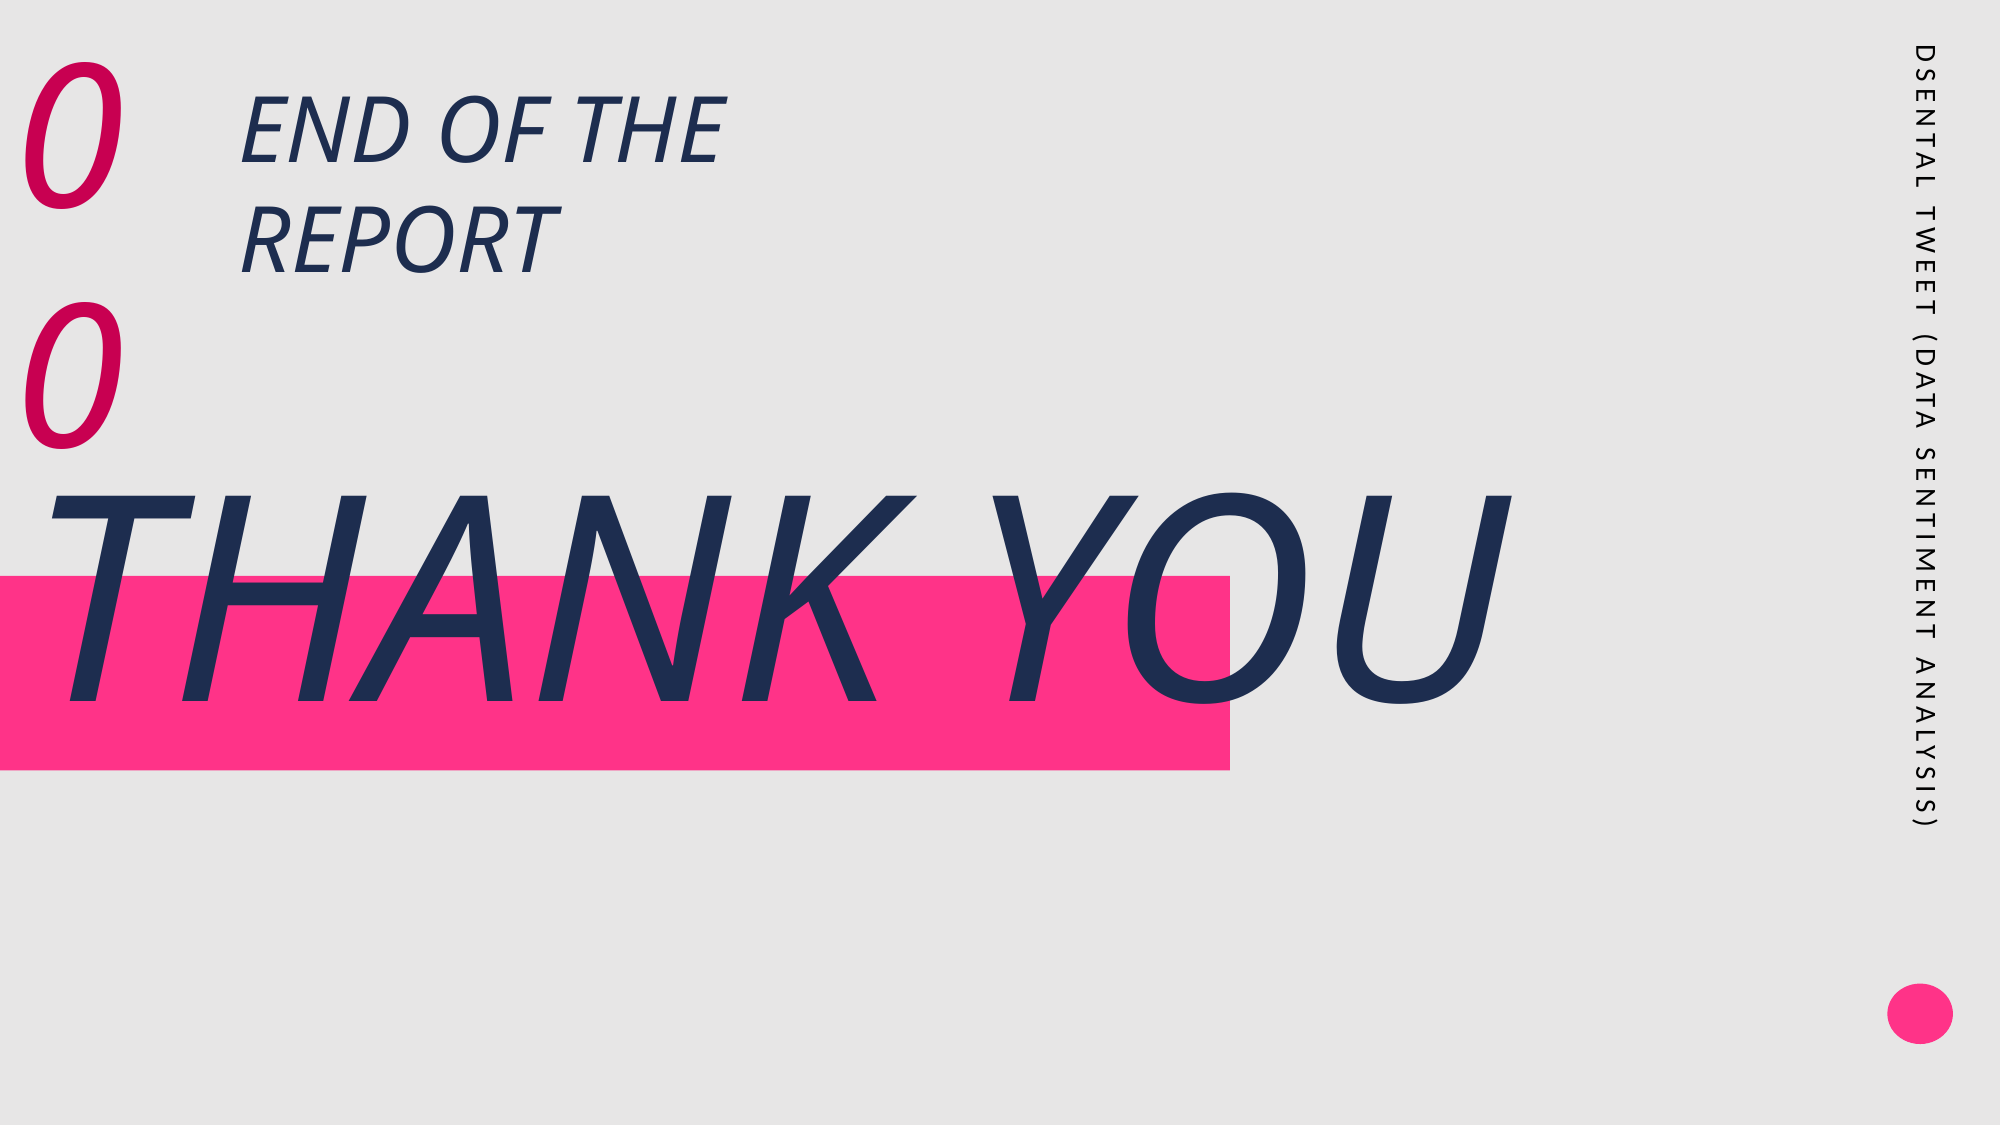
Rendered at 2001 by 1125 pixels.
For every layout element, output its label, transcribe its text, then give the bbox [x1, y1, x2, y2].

text_box THANK YOU [11, 406, 1777, 767]
text_box [1886, 982, 1954, 1046]
text_box [0, 575, 1231, 771]
text_box DSENTAL TWEET (DATA SENTIMENT ANALYSIS) [1887, 29, 1953, 841]
text_box END OF THE REPORT [223, 63, 1076, 298]
text_box 00 [0, 0, 234, 495]
